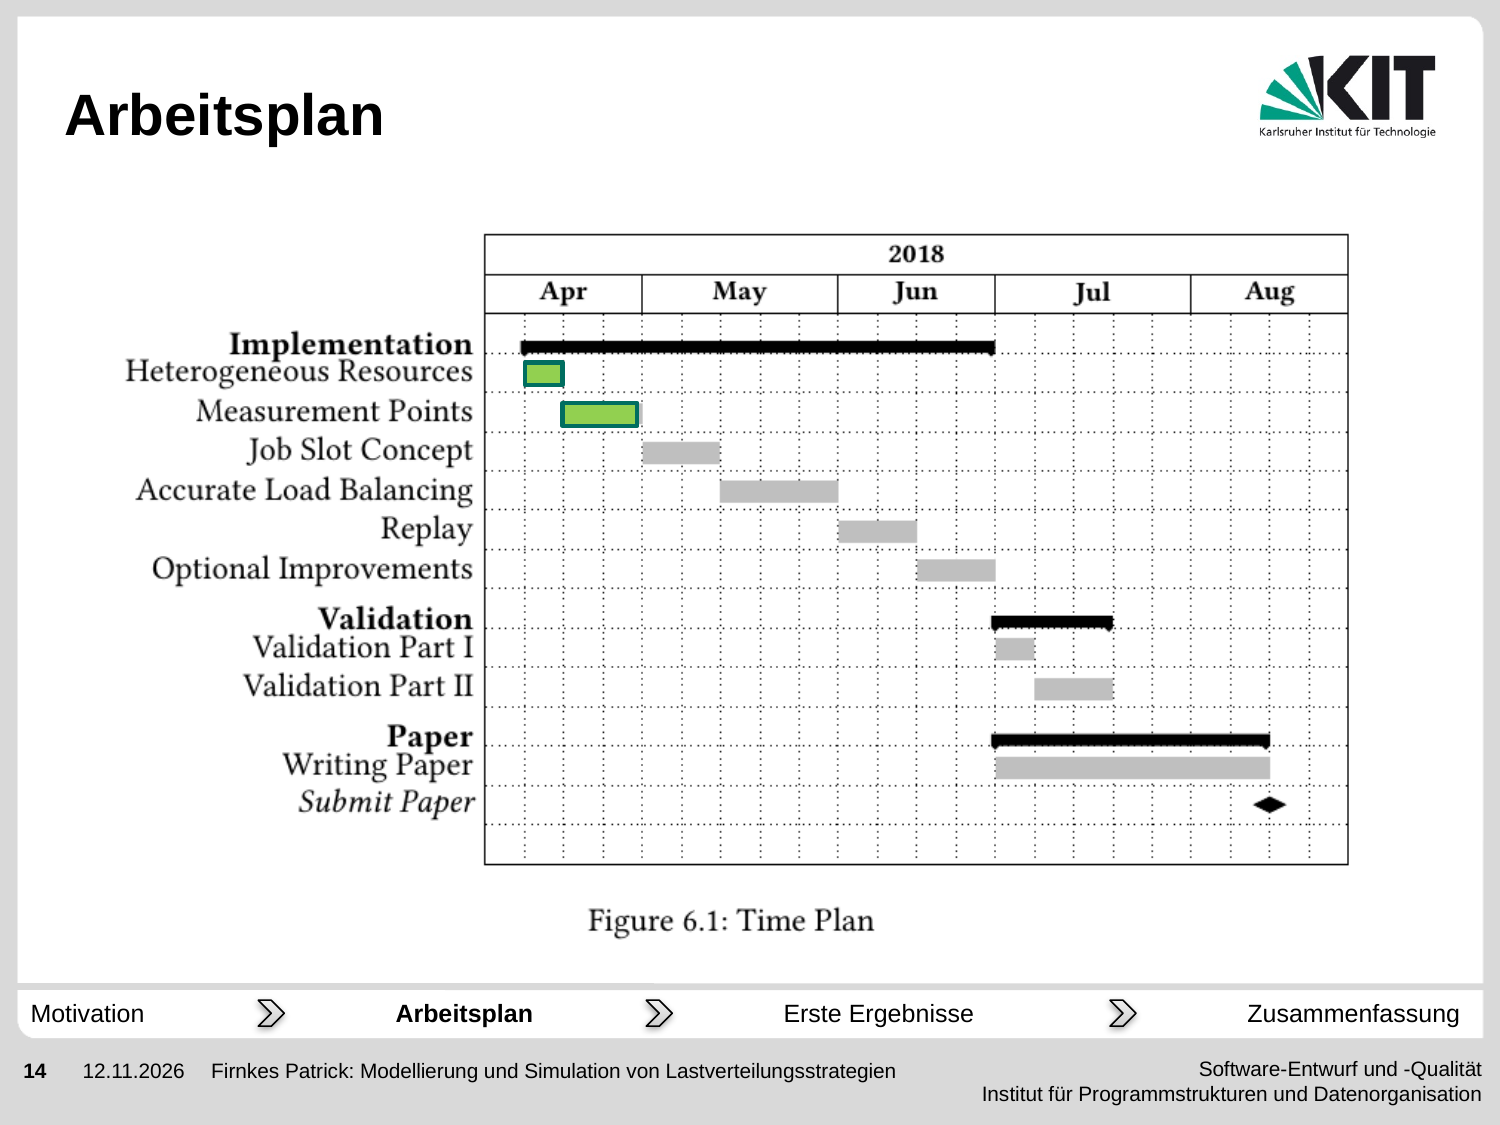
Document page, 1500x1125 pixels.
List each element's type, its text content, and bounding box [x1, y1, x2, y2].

title Arbeitsplan [63, 54, 1199, 147]
picture [0, 0, 1500, 1125]
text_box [0, 986, 1489, 1037]
footer Firnkes Patrick: Modellierung und Simulation von Lastverteilungsstrategien [210, 1056, 957, 1117]
